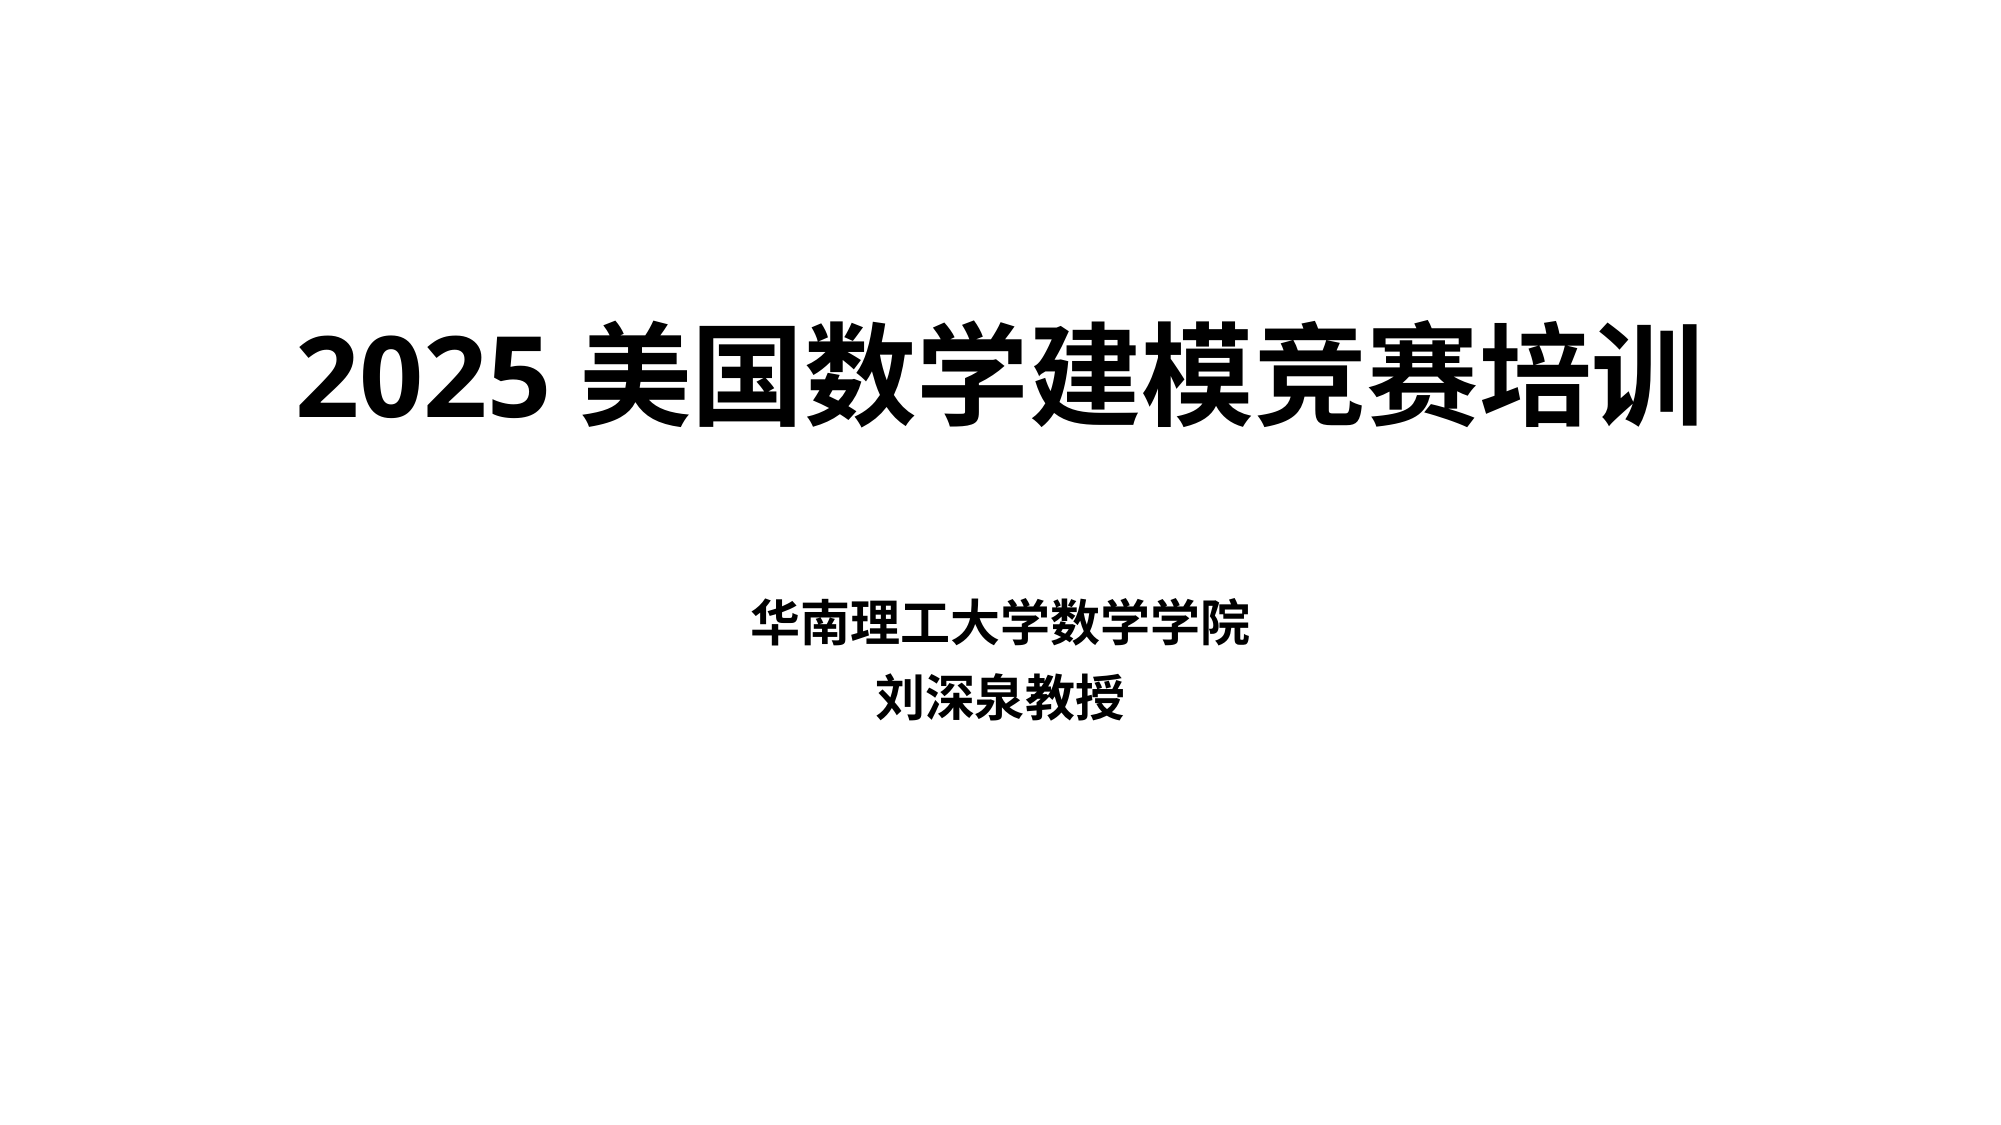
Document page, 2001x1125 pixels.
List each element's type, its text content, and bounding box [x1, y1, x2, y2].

title 2025美国数学建模竞赛培训 [249, 184, 1750, 450]
subtitle 华南理工大学数学学院 刘深泉教授 [249, 590, 1750, 863]
